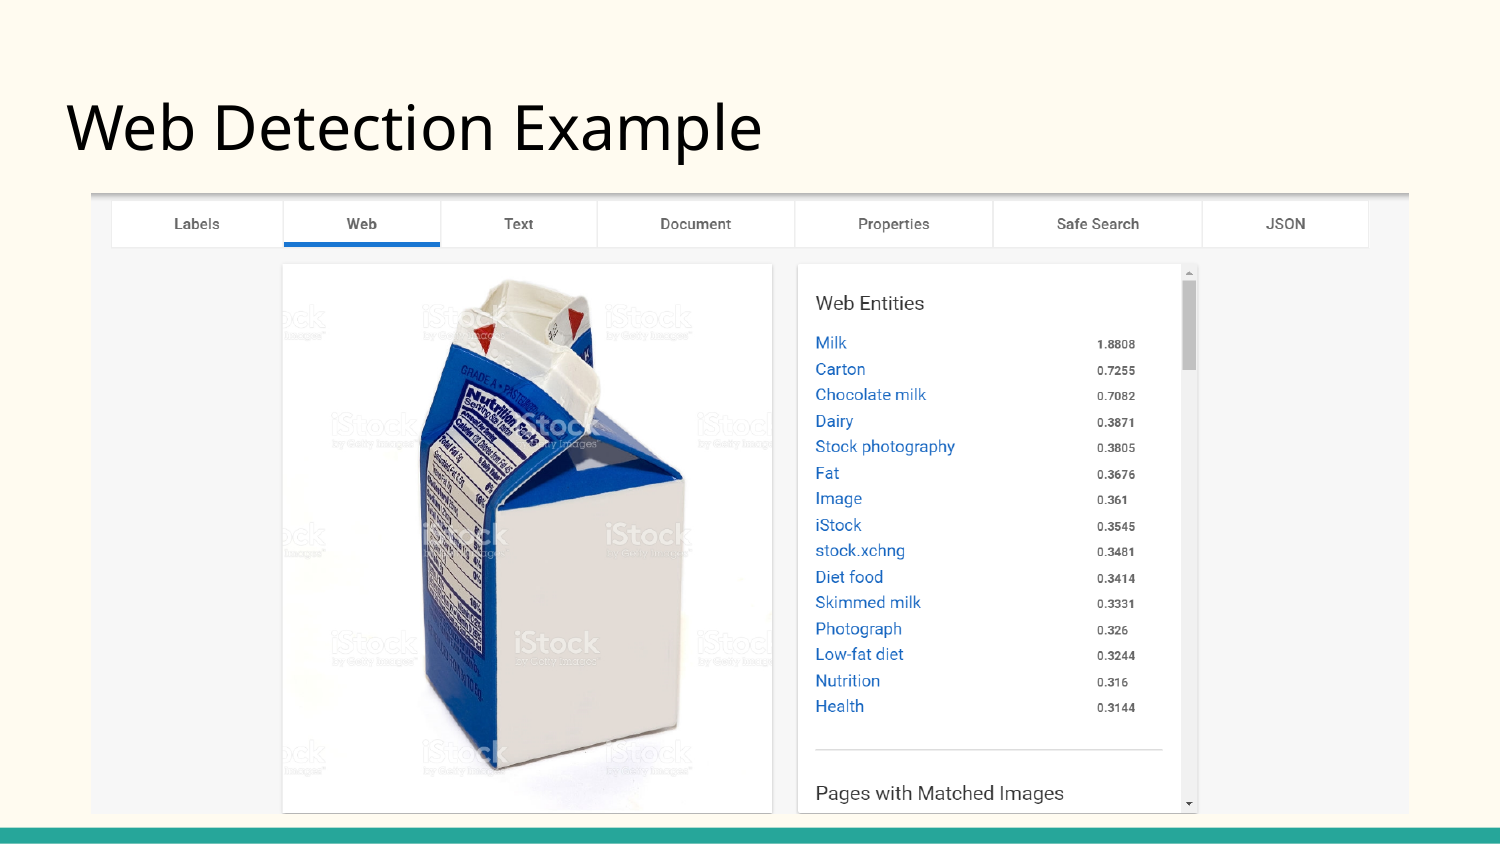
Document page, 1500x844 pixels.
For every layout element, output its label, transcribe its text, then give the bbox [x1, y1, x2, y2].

picture [91, 193, 1409, 814]
title Web Detection Example [51, 72, 1449, 174]
